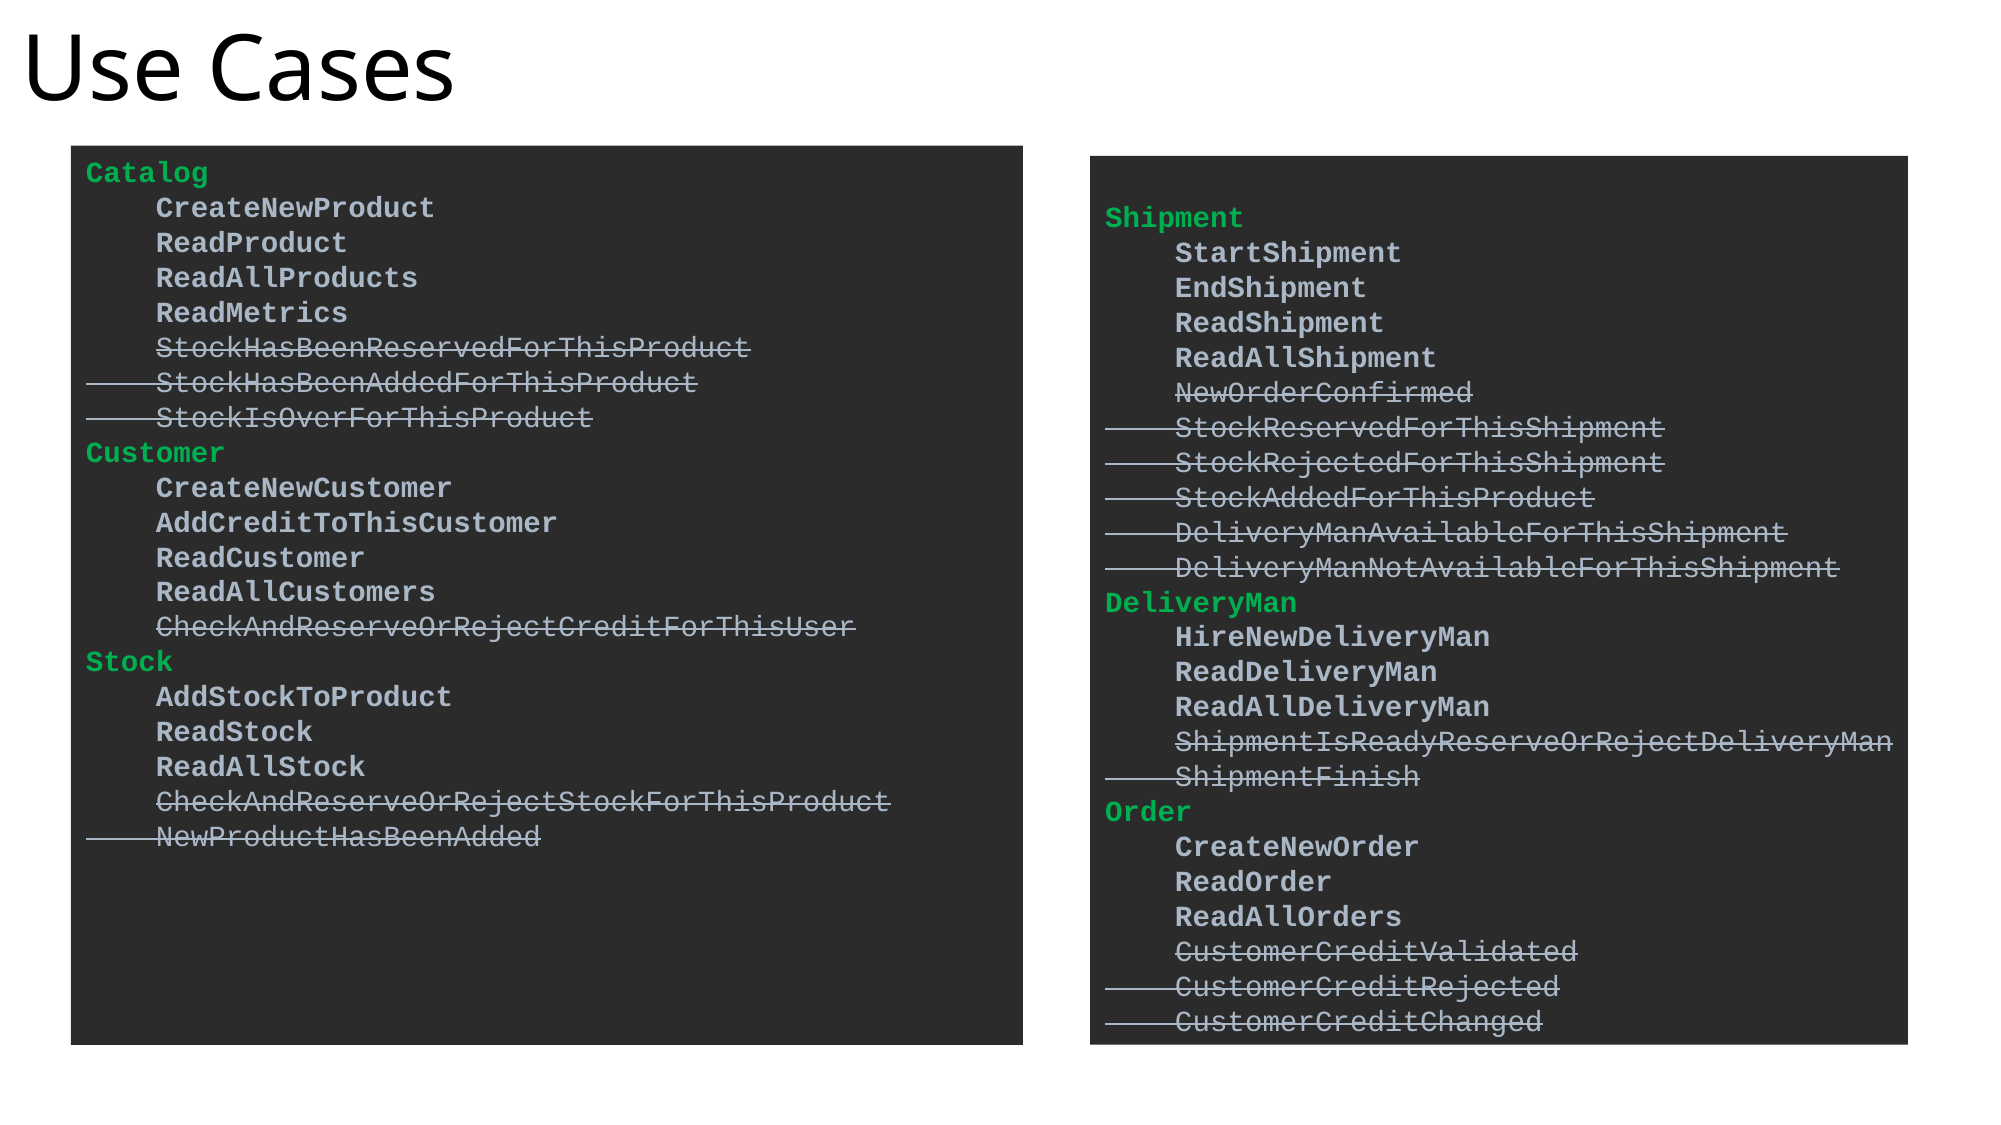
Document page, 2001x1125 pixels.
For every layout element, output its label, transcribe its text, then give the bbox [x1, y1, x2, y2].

list Catalog CreateNewProduct ReadProduct ReadAllProducts ReadMetrics StockHasBeenReservedForThisProduct StockHasBeenAddedForThisProduct StockIsOverForThisProduct Customer CreateNewCustomer AddCreditToThisCustomer ReadCustomer ReadAllCustomers CheckAndReserveOrRejectCreditForThisUser Stock AddStockToProduct ReadStock ReadAllStock CheckAndReserveOrRejectStockForThisProduct NewProductHasBeenAdded [70, 145, 1023, 1045]
title Use Cases [6, 0, 1732, 180]
text_box Shipment StartShipment EndShipment ReadShipment ReadAllShipment NewOrderConfirmed StockReservedForThisShipment StockRejectedForThisShipment StockAddedForThisProduct DeliveryManAvailableForThisShipment DeliveryManNotAvailableForThisShipment DeliveryMan HireNewDeliveryMan ReadDeliveryMan ReadAllDeliveryMan ShipmentIsReadyReserveOrRejectDeliveryMan ShipmentFinish Order CreateNewOrder ReadOrder ReadAllOrders CustomerCreditValidated CustomerCreditRejected CustomerCreditChanged [1090, 155, 1908, 1045]
